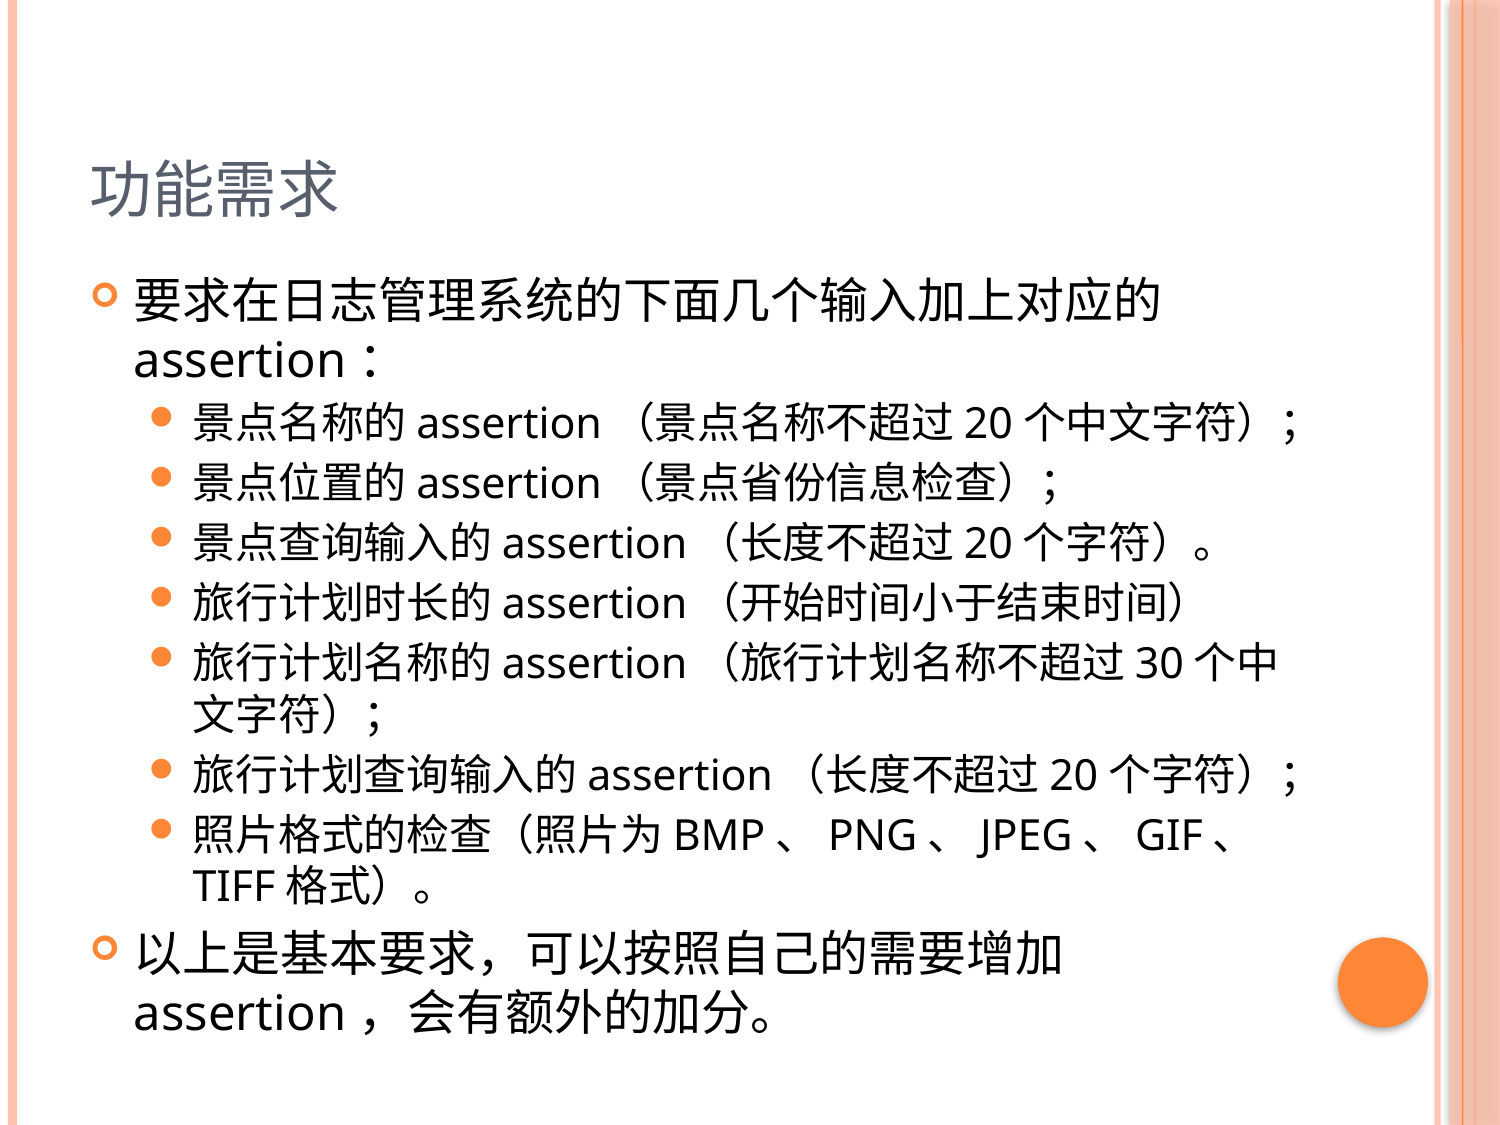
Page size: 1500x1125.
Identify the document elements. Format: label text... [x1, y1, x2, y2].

list 要求在日志管理系统的下面几个输入加上对应的assertion： 景点名称的assertion（景点名称不超过20个中文字符）； 景点位置的assertion（景点省份信息检查）； 景点查询输入的assertion（长度不超过20个字符）。 旅行计划时长的assertion（开始时间小于结束时间） 旅行计划名称的assertion（旅行计划名称不超过30个中文字符）； 旅行计划查询输入的assertion（长度不超过20个字符）； 照片格式的检查（照片为BMP、PNG、JPEG、GIF、TIFF格式）。 以上是基本要求，可以按照自己的需要增加assertion，会有额外的加分。 [75, 262, 1300, 1062]
title 功能需求 [75, 45, 1300, 233]
